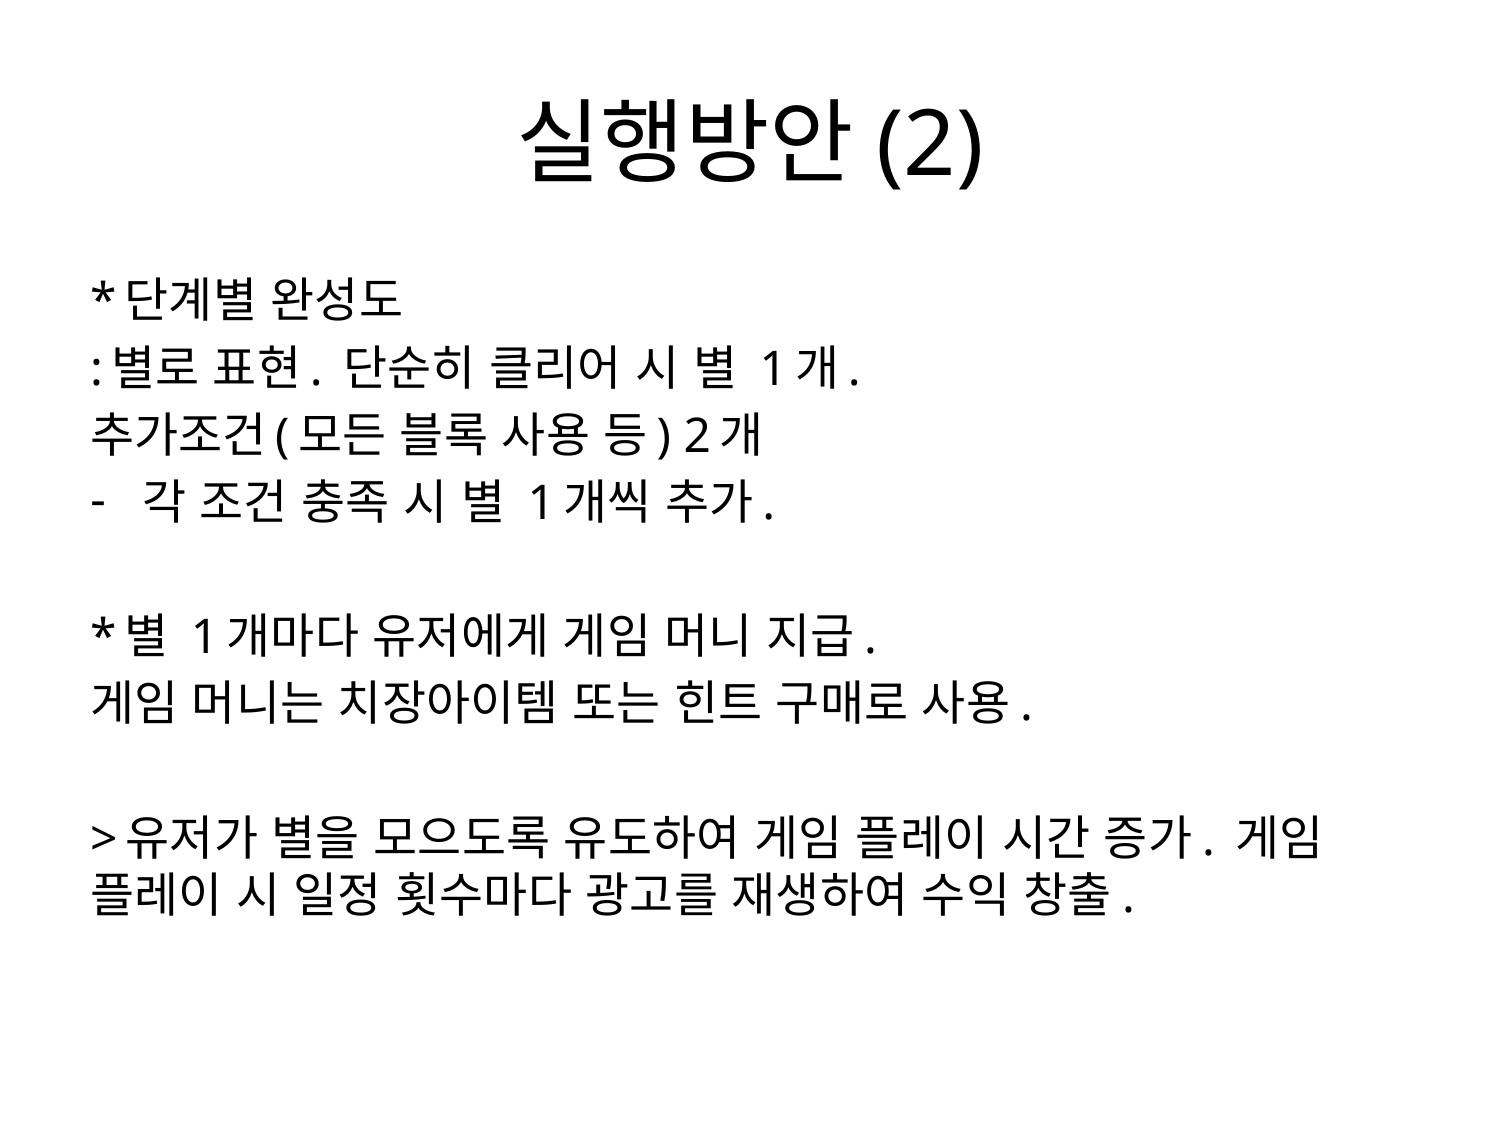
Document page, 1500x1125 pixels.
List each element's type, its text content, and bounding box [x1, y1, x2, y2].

title 실행방안(2) [75, 45, 1425, 233]
list *단계별 완성도 :별로 표현. 단순히 클리어 시 별 1개. 추가조건(모든 블록 사용 등) 2개 각 조건 충족 시 별 1개씩 추가. *별 1개마다 유저에게 게임 머니 지급. 게임 머니는 치장아이템 또는 힌트 구매로 사용. >유저가 별을 모으도록 유도하여 게임 플레이 시간 증가. 게임 플레이 시 일정 횟수마다 광고를 재생하여 수익 창출. [75, 262, 1425, 1005]
